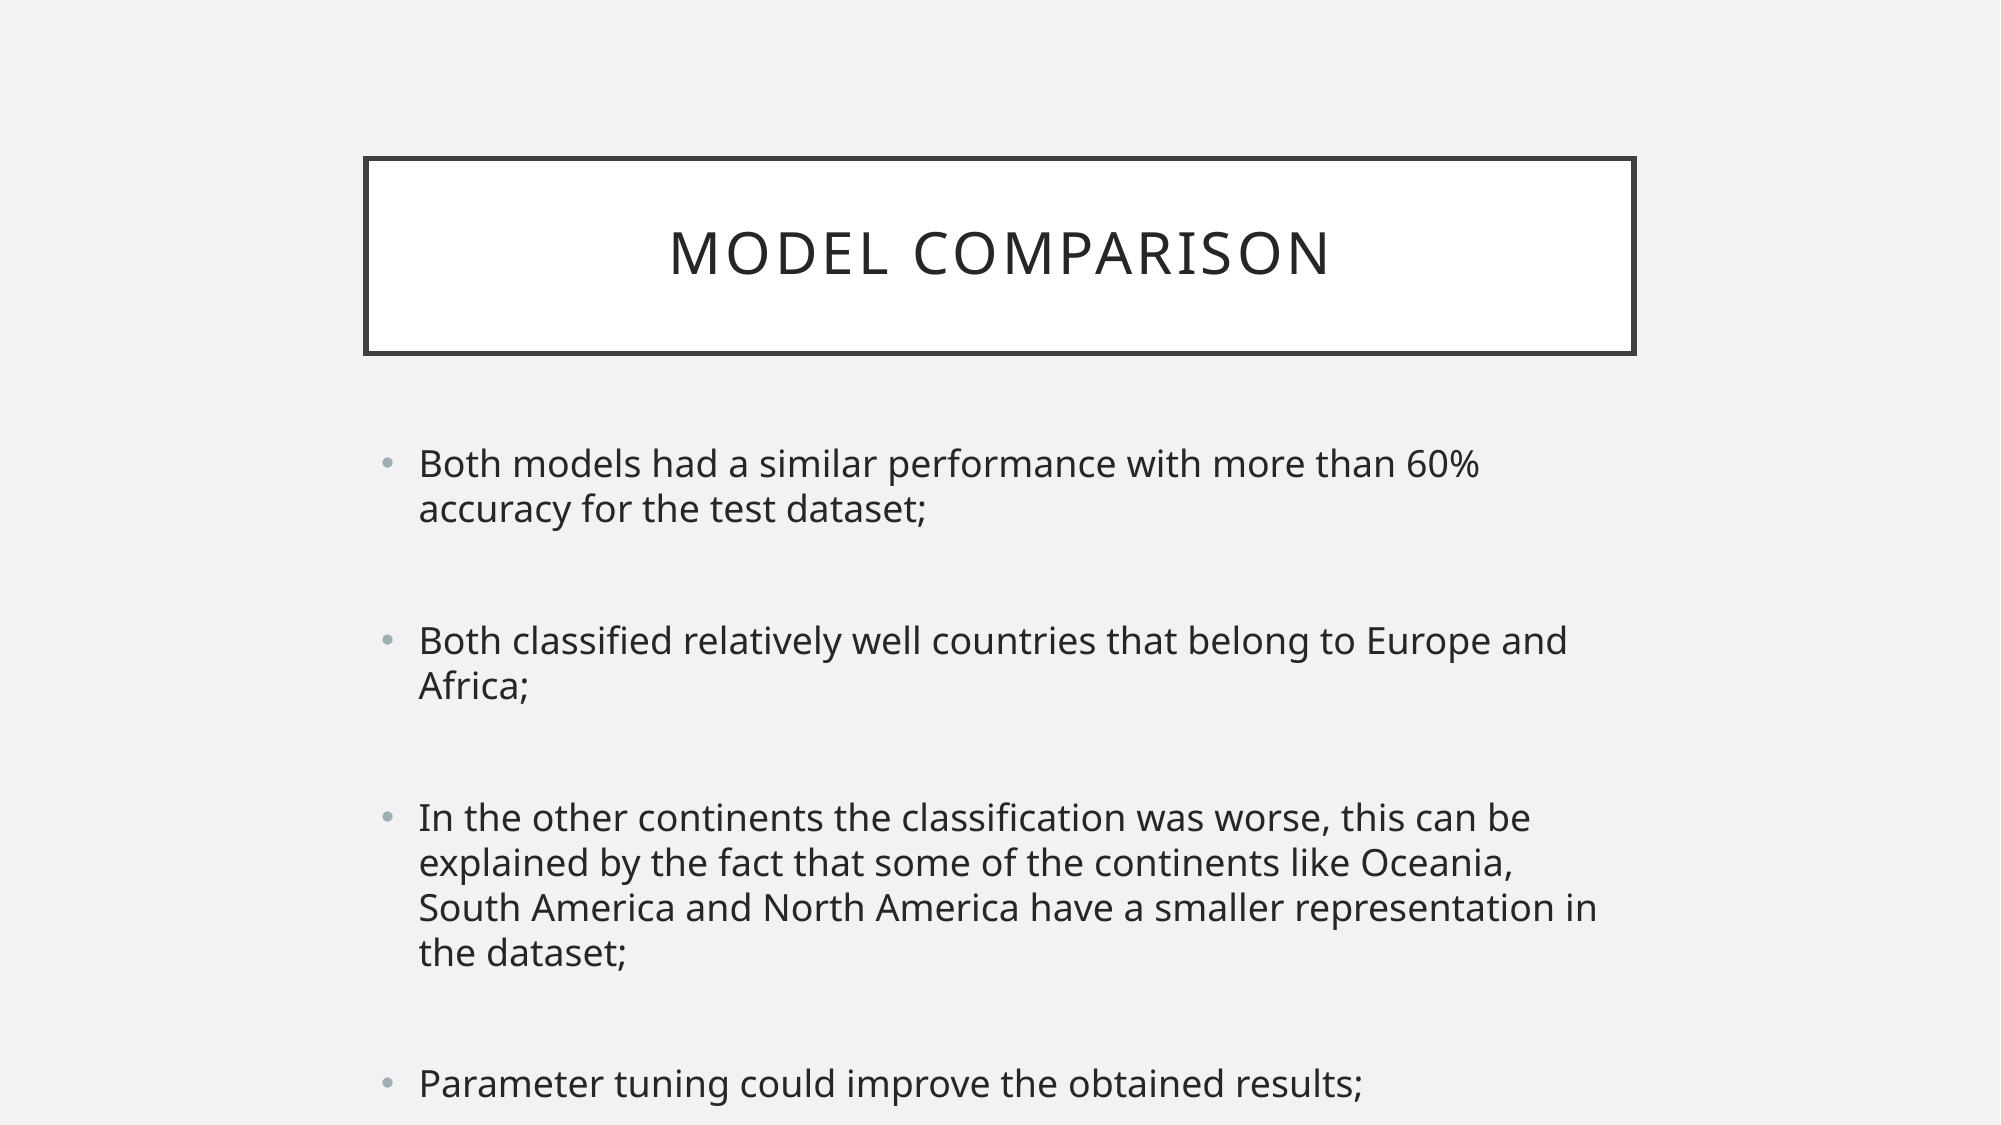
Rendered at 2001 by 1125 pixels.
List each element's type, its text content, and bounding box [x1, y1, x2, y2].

title Model comparison [363, 156, 1637, 356]
list Both models had a similar performance with more than 60% accuracy for the test dataset; Both classified relatively well countries that belong to Europe and Africa; In the other continents the classification was worse, this can be explained by the fact that some of the continents like Oceania, South America and North America have a smaller representation in the dataset; Parameter tuning could improve the obtained results; [366, 432, 1634, 1078]
